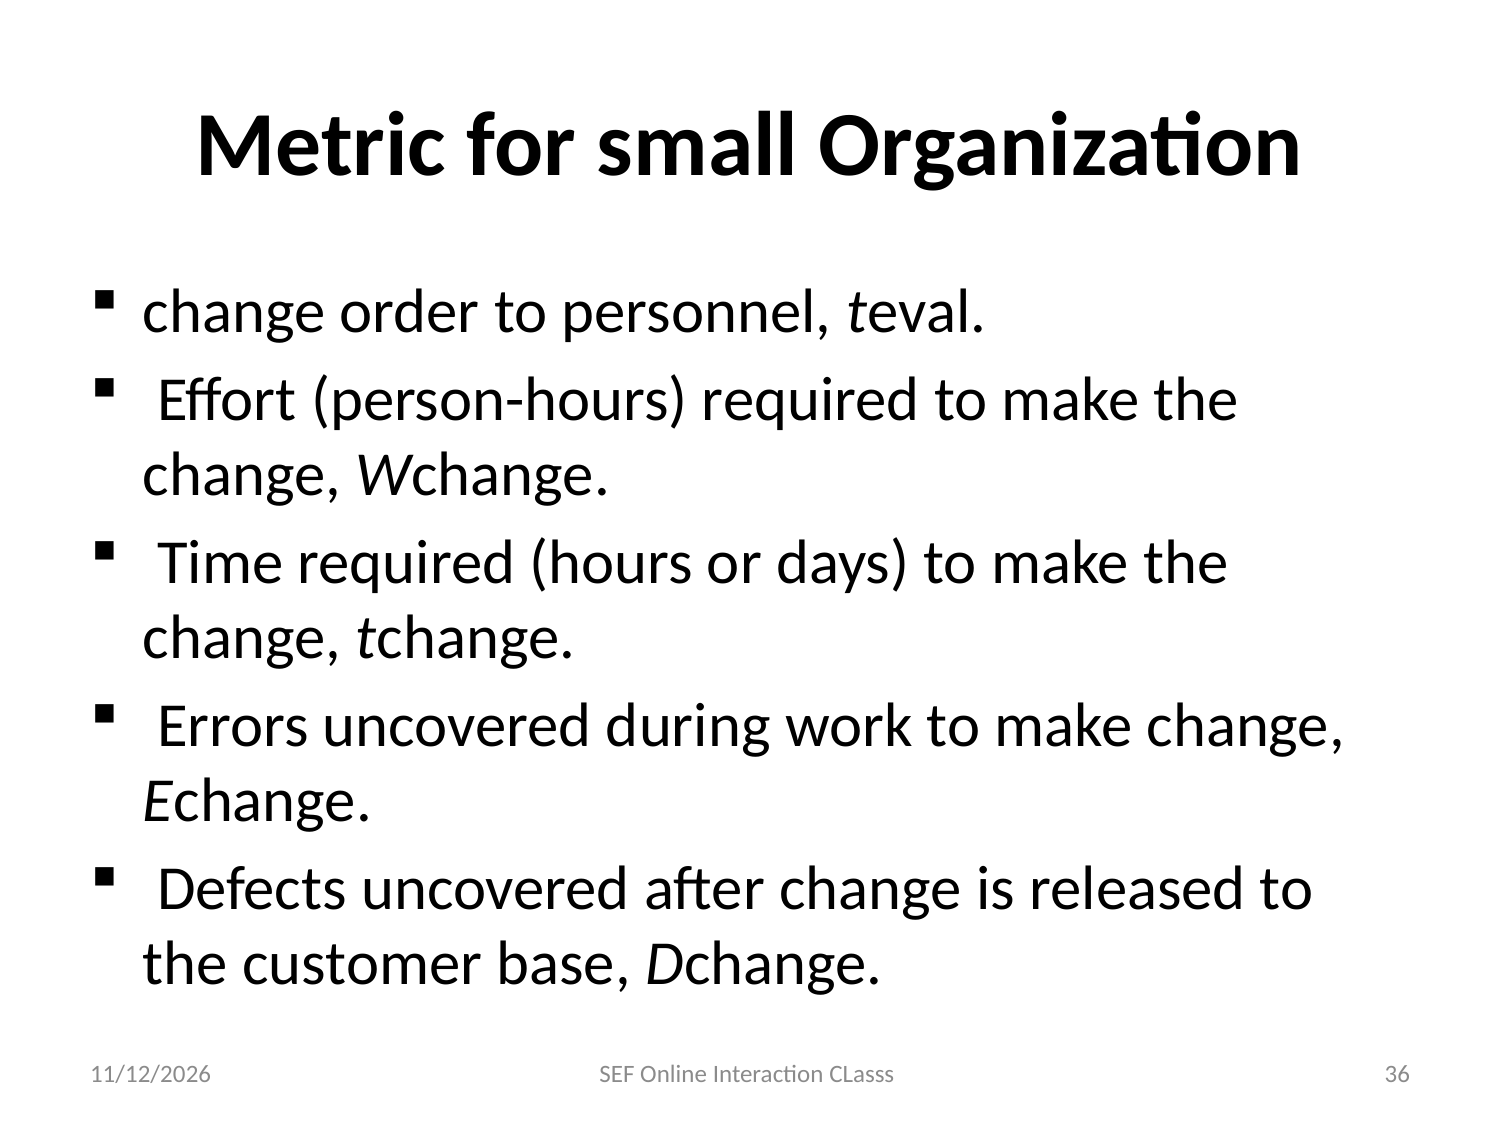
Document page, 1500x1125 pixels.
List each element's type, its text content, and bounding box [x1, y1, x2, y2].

slide_number 36 [1074, 1042, 1425, 1103]
list change order to personnel, teval. Effort (person-hours) required to make the change, Wchange. Time required (hours or days) to make the change, tchange. Errors uncovered during work to make change, Echange. Defects uncovered after change is released to the customer base, Dchange. [75, 262, 1425, 1005]
footer SEF Online Interaction CLasss [512, 1042, 988, 1103]
title Metric for small Organization [75, 45, 1425, 233]
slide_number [75, 1042, 425, 1103]
